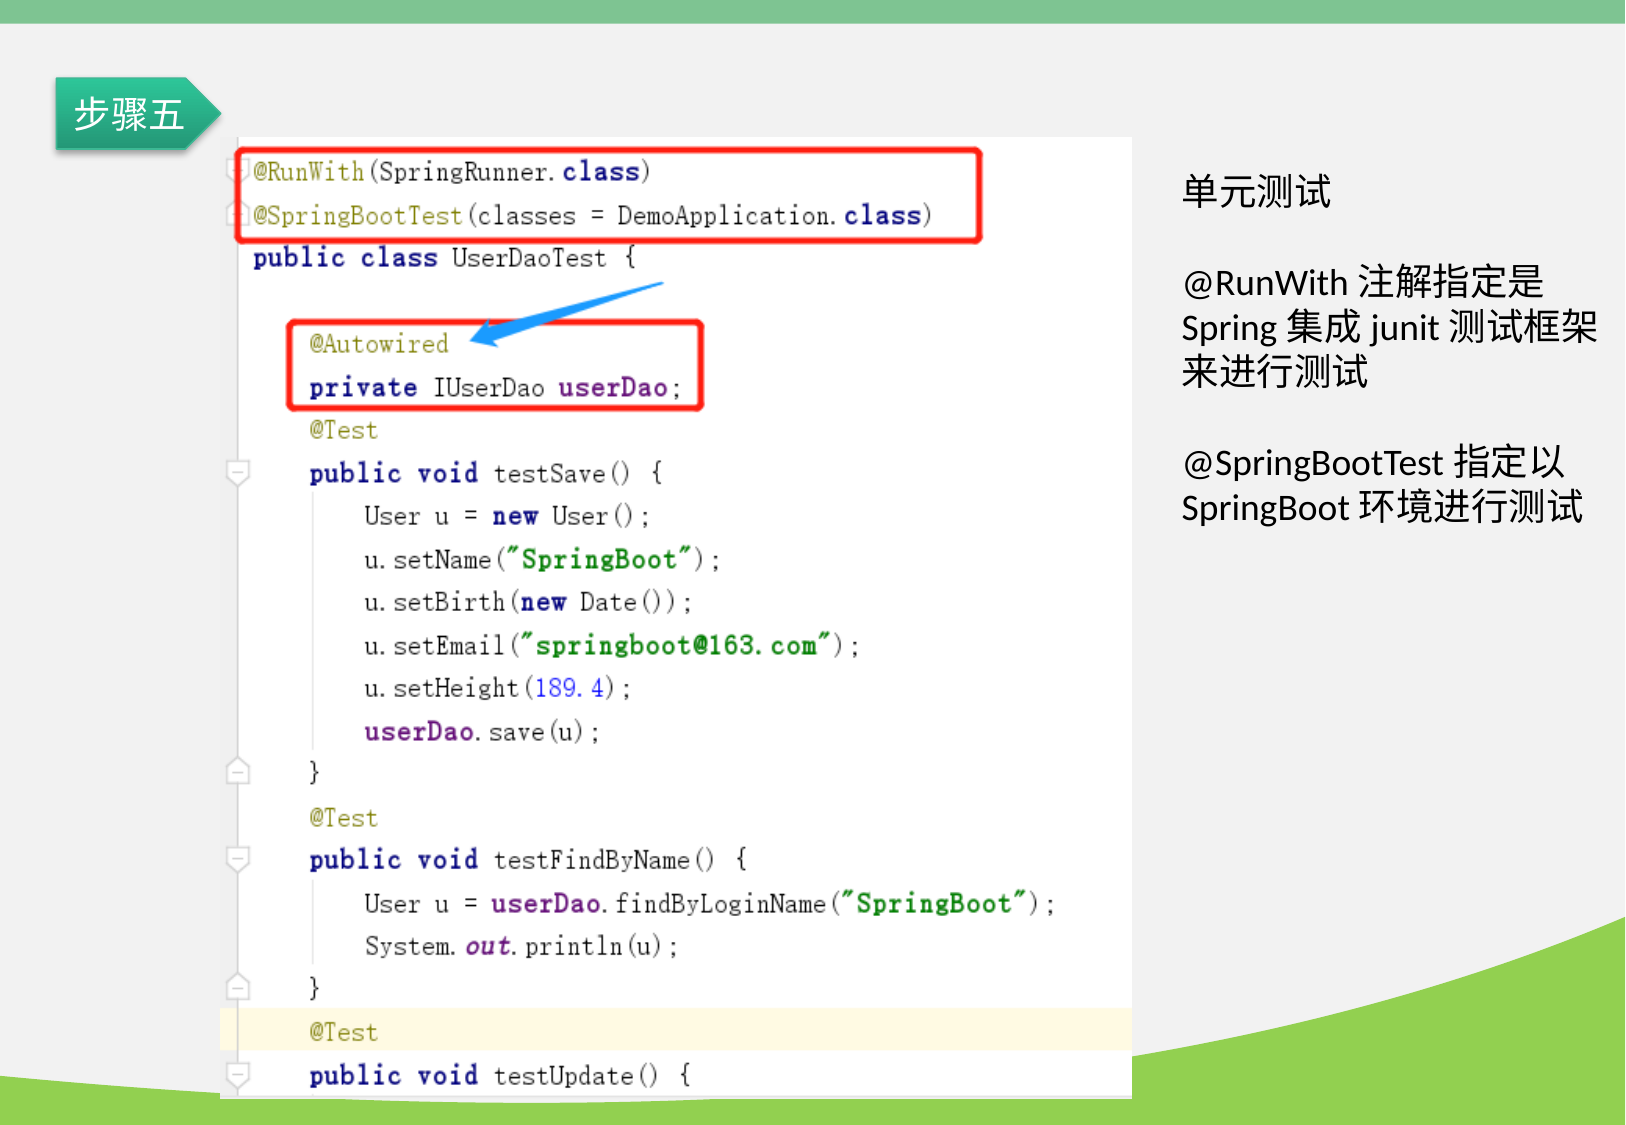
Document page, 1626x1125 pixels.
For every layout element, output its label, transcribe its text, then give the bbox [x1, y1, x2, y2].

text_box 步骤五 [55, 77, 222, 150]
text_box 单元测试 @RunWith注解指定是Spring集成junit测试框架来进行测试 @SpringBootTest指定以SpringBoot环境进行测试 [1166, 160, 1625, 536]
picture [220, 136, 1132, 1099]
